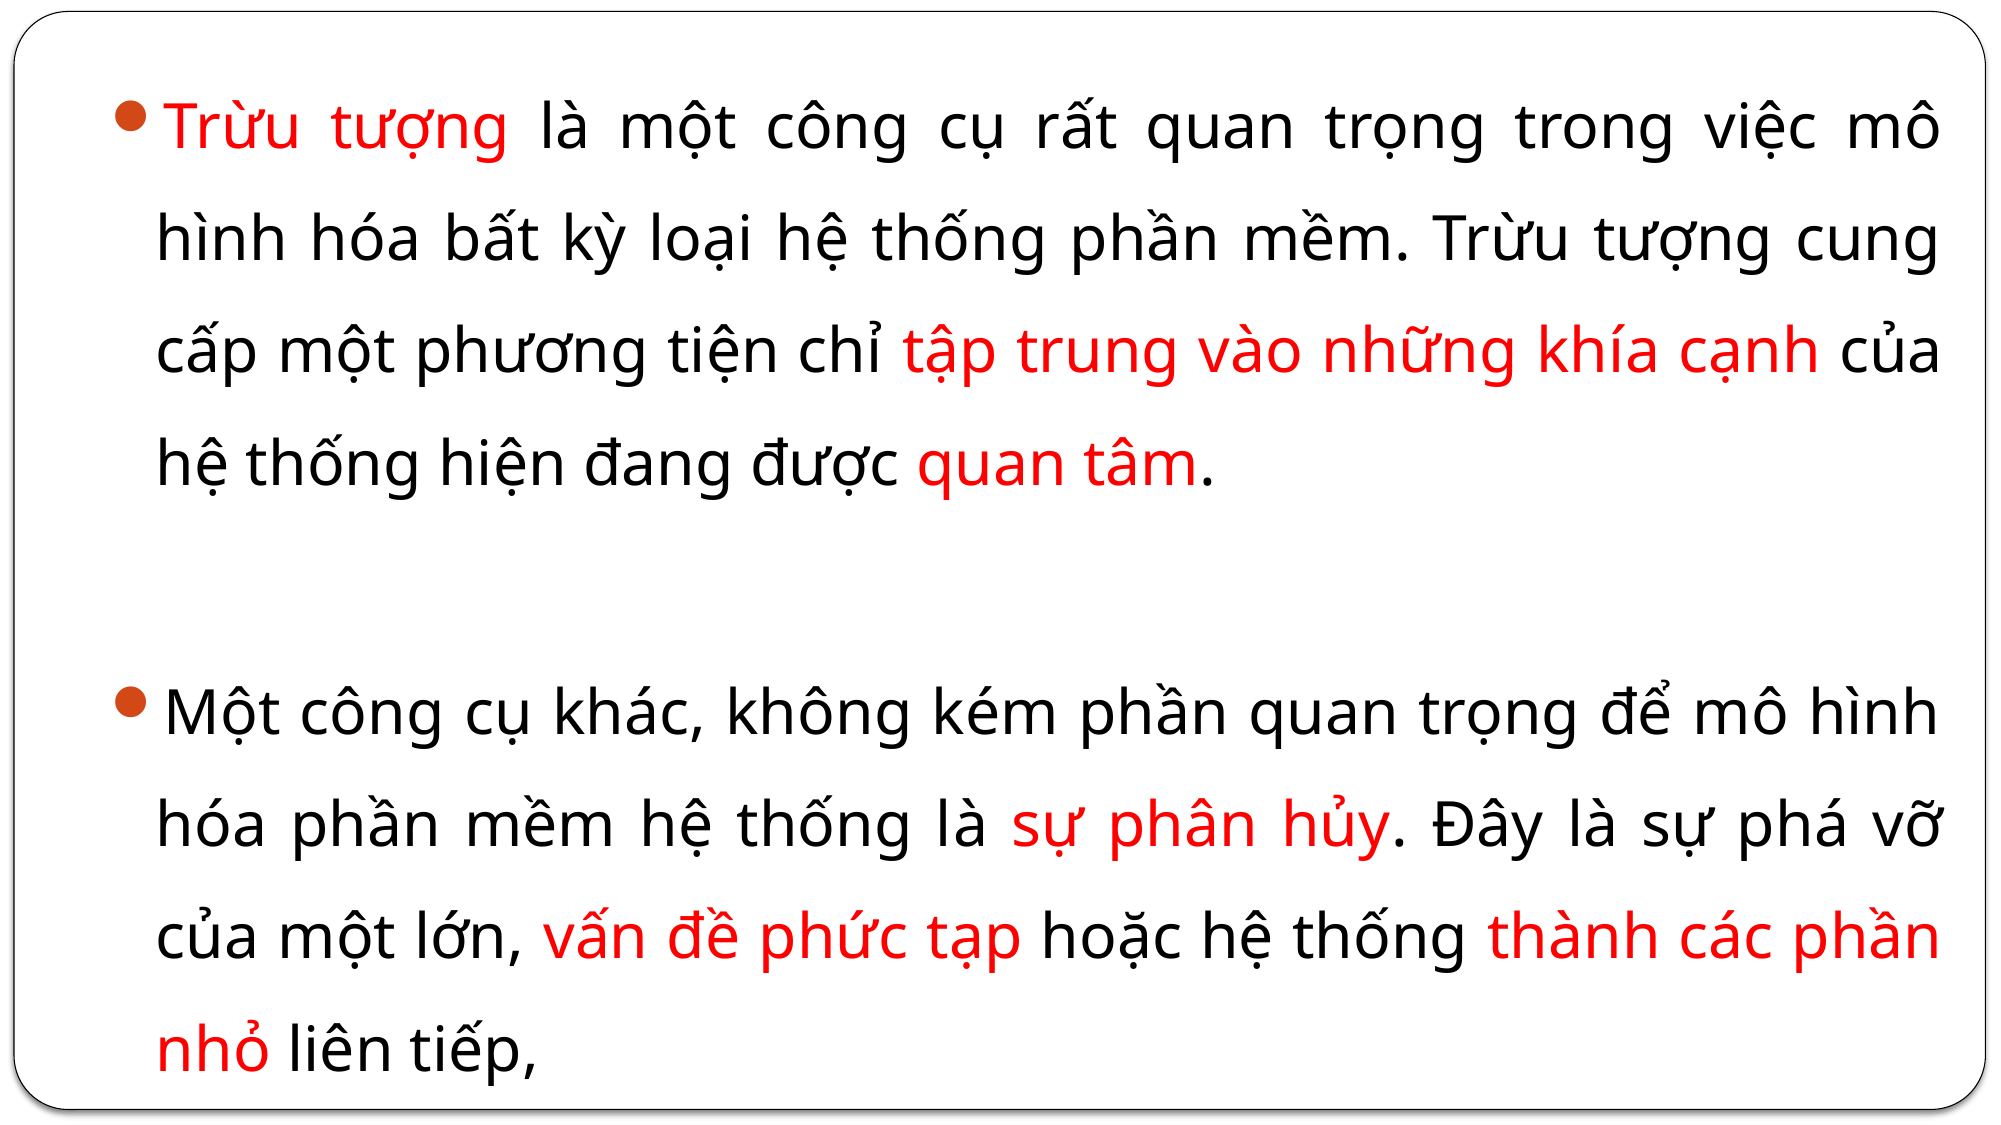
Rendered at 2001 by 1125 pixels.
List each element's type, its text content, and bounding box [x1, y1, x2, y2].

list Trừu tượng là một công cụ rất quan trọng trong việc mô hình hóa bất kỳ loại hệ thống phần mềm. Trừu tượng cung cấp một phương tiện chỉ tập trung vào những khía cạnh của hệ thống hiện đang được quan tâm. Một công cụ khác, không kém phần quan trọng để mô hình hóa phần mềm hệ thống là sự phân hủy. Đây là sự phá vỡ của một lớn, vấn đề phức tạp hoặc hệ thống thành các phần nhỏ liên tiếp, [96, 40, 1958, 1089]
